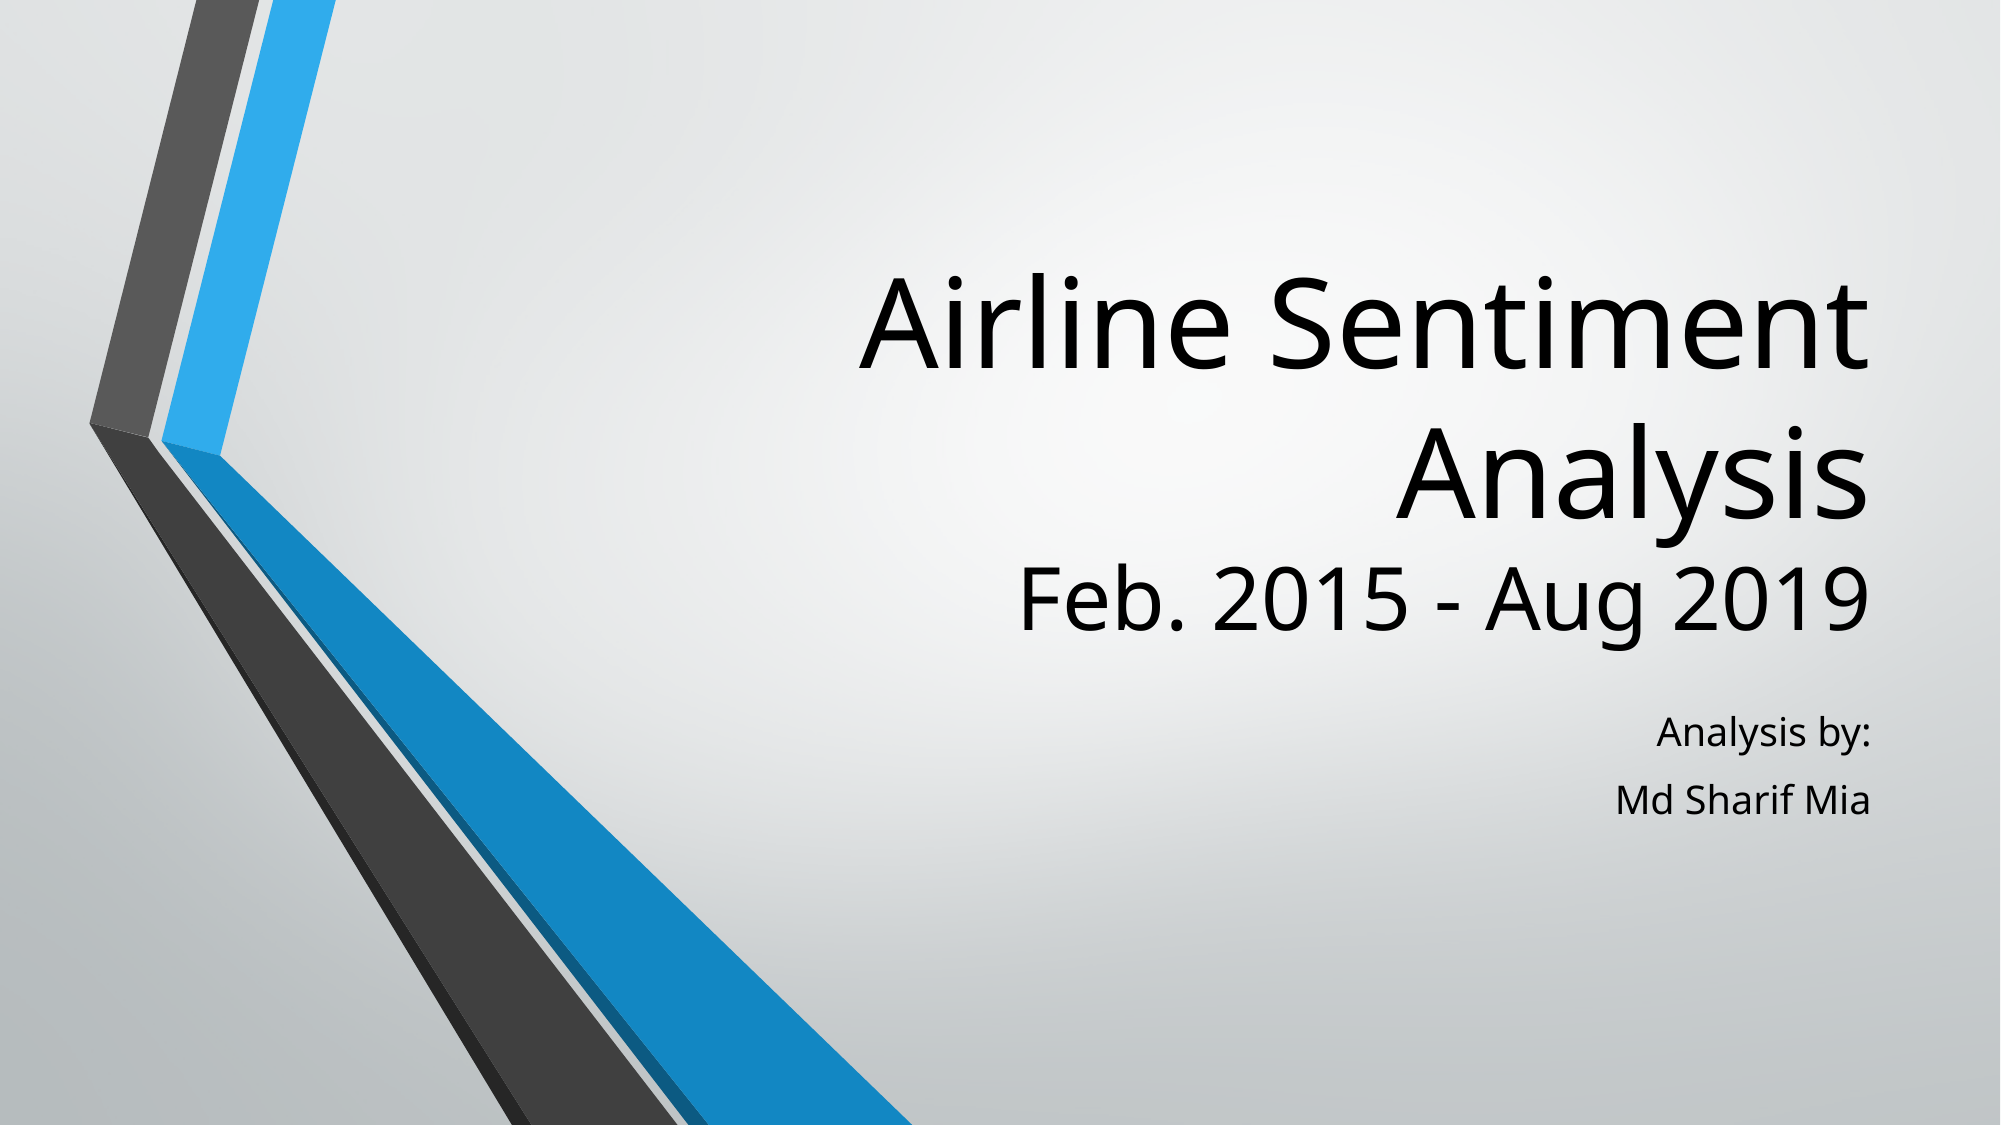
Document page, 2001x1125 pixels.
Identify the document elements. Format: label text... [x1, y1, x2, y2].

subtitle Analysis by: Md Sharif Mia [512, 699, 1887, 928]
title Airline Sentiment Analysis Feb. 2015 - Aug 2019 [480, 226, 1887, 656]
